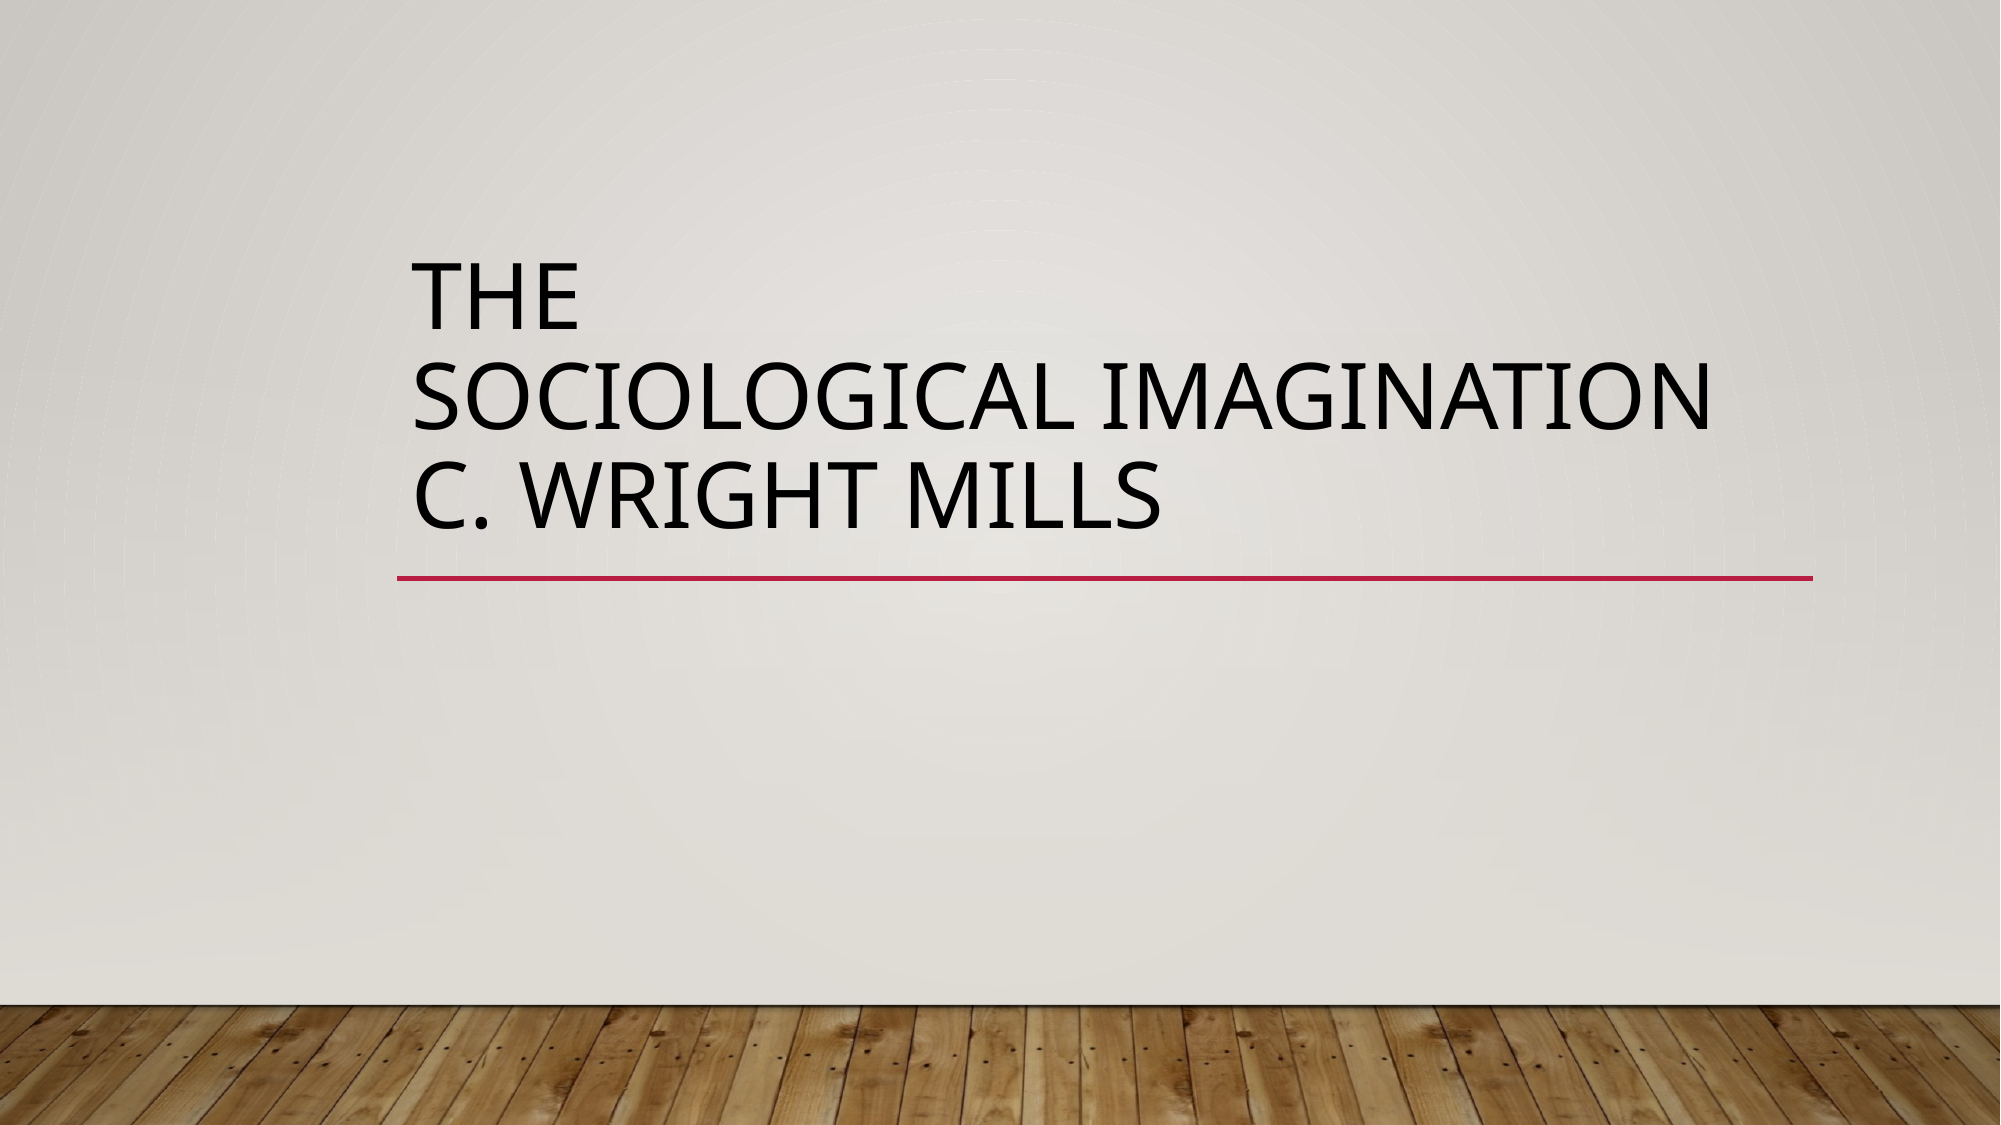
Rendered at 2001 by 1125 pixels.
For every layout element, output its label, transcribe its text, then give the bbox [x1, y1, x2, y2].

title THE SOCIOLOGICAL IMAGINATION C. WRIGHT MILLS [396, 131, 1814, 549]
picture [0, 1005, 2000, 1125]
